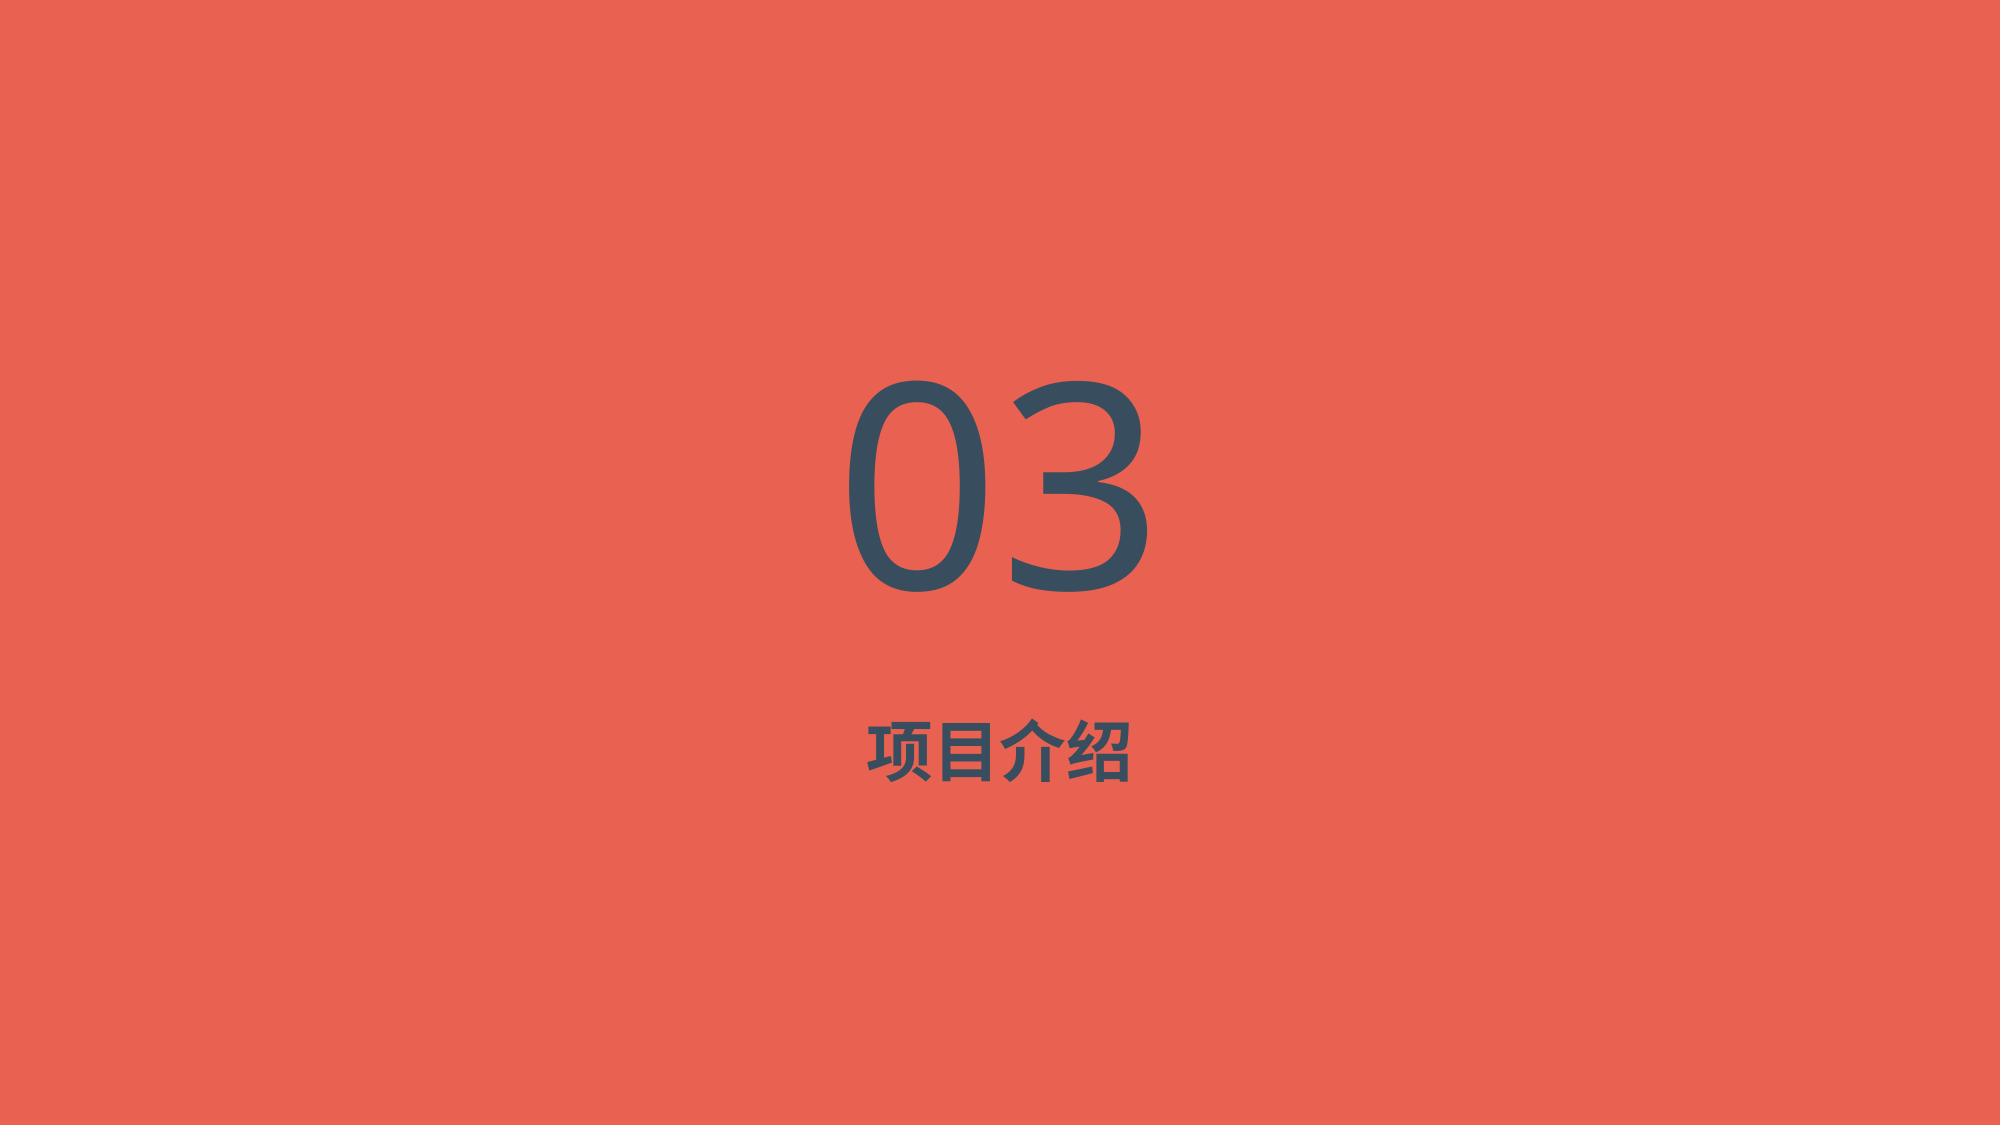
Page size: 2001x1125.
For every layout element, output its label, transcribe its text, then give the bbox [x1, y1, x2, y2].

text_box 项目介绍 [851, 702, 1149, 798]
text_box 03 [819, 294, 1181, 655]
